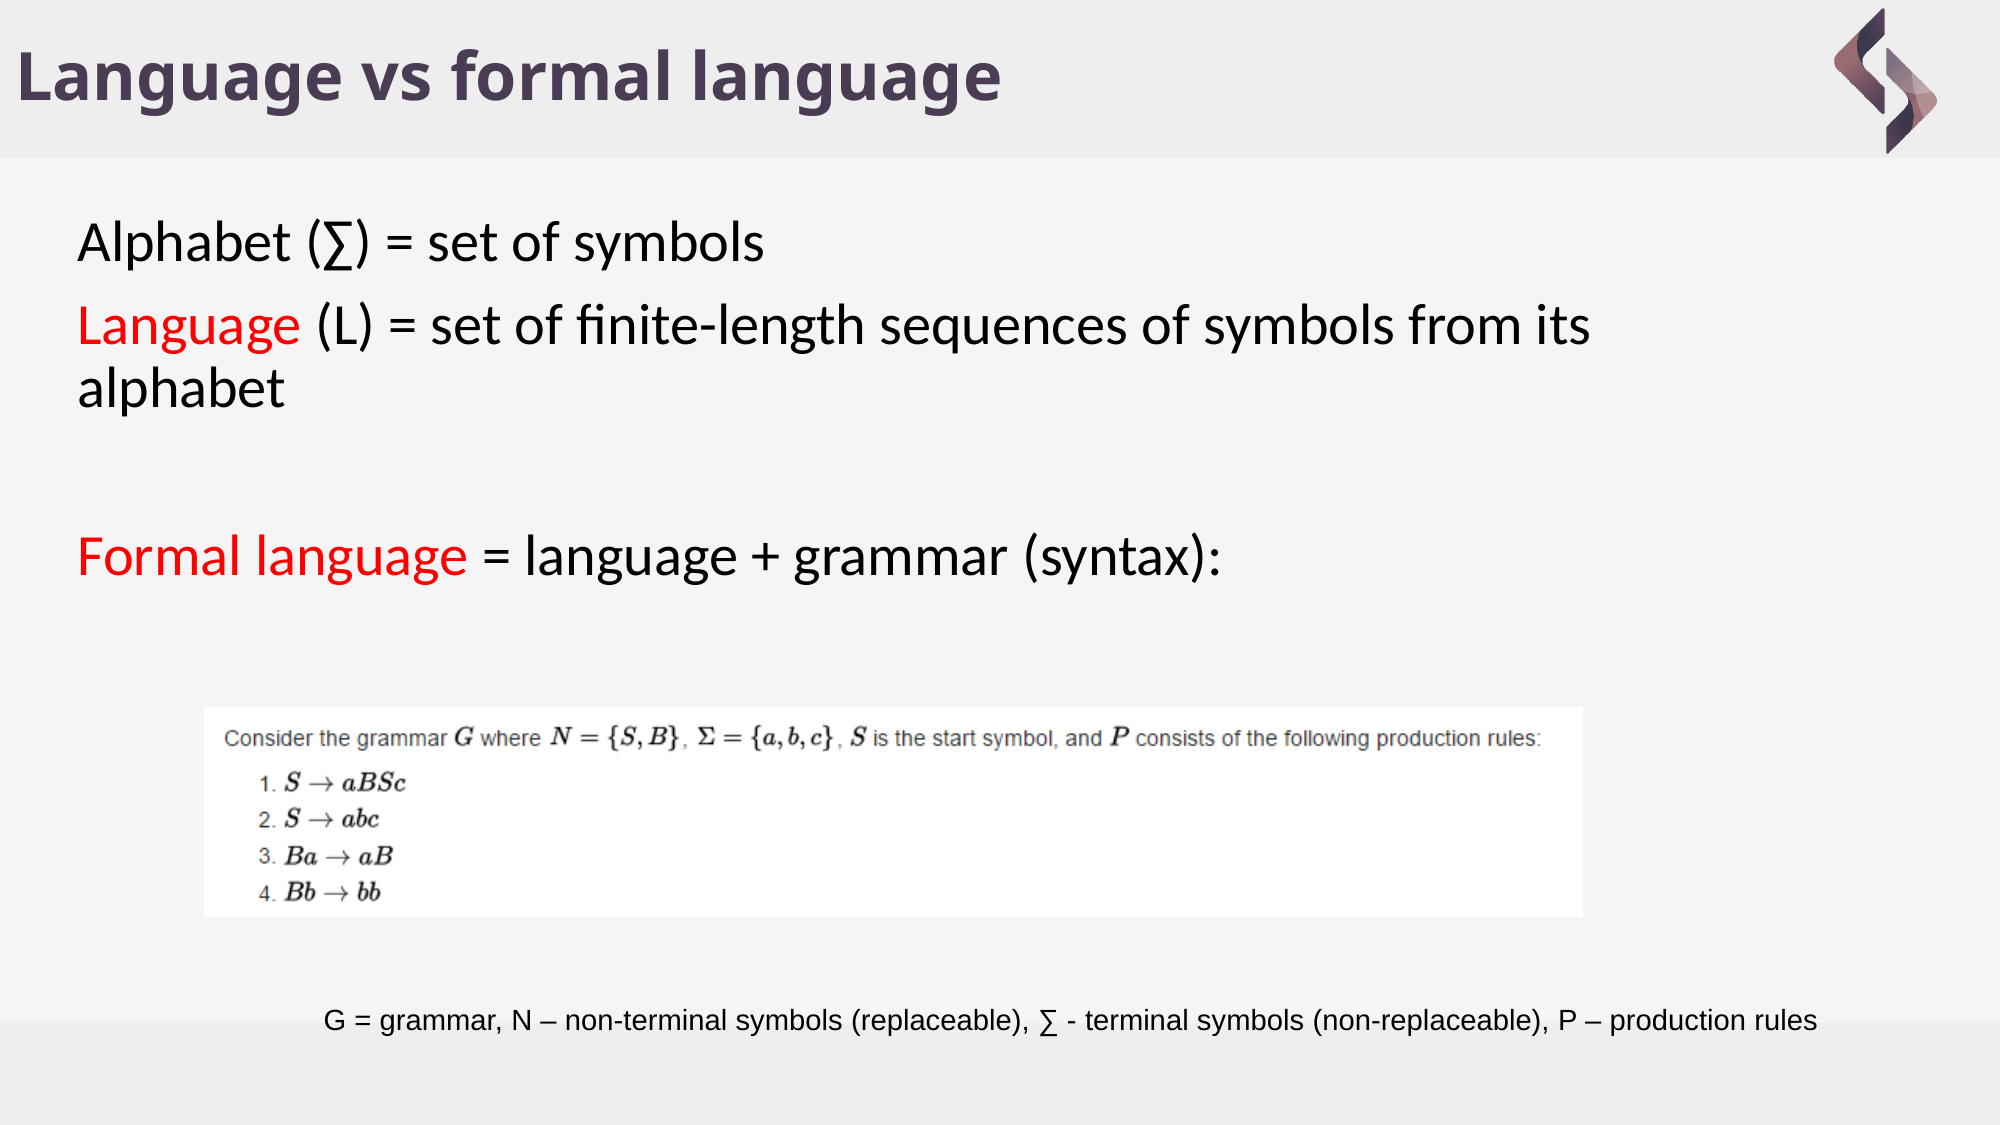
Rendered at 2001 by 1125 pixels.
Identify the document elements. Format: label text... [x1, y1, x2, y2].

picture [1787, 0, 2001, 166]
text_box G = grammar, N – non-terminal symbols (replaceable), ∑ - terminal symbols (non-replaceable), P – production rules [308, 993, 1844, 1044]
title Language vs formal language [0, 0, 1788, 158]
list Alphabet (∑) = set of symbols Language (L) = set of finite-length sequences of symbols from its alphabet Formal language = language + grammar (syntax): [62, 195, 1788, 999]
picture [204, 706, 1583, 917]
